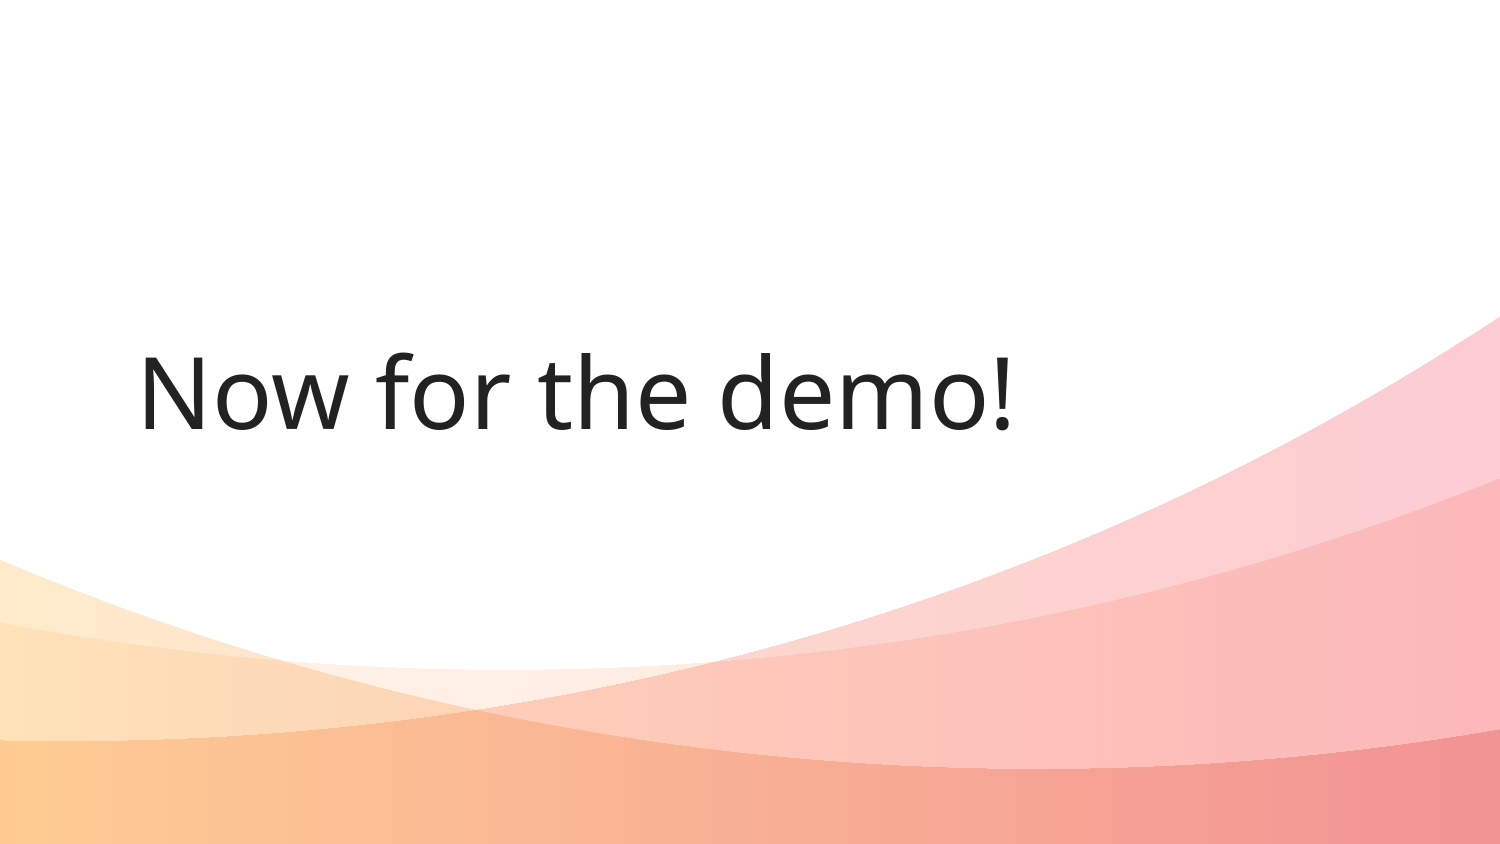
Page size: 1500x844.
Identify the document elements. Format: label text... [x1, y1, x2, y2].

title Now for the demo! [136, 259, 1178, 450]
